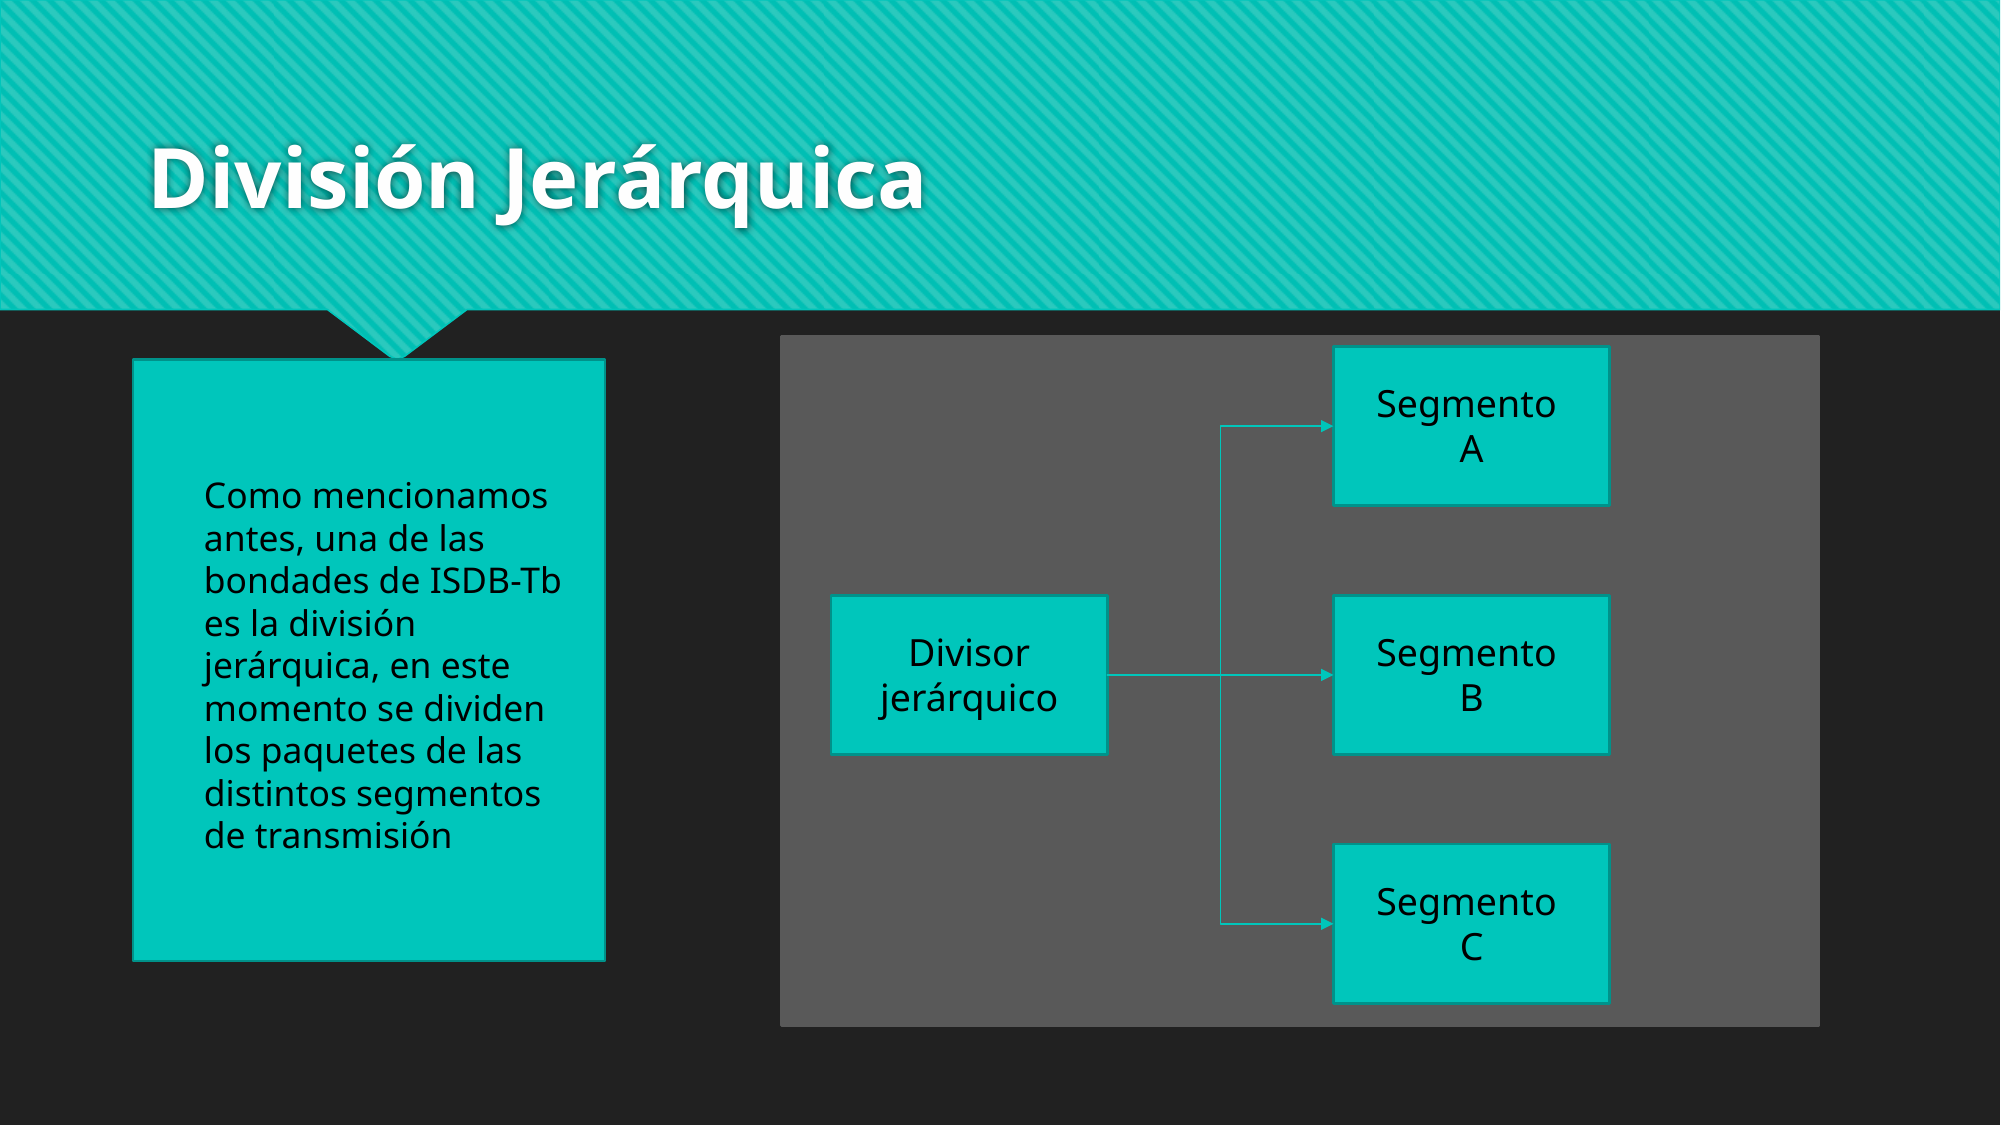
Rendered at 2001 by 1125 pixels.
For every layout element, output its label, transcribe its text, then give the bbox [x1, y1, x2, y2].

text_box Como mencionamos antes, una de las bondades de ISDB-Tb es la división jerárquica, en este momento se dividen los paquetes de las distintos segmentos de transmisión [132, 465, 606, 885]
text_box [1107, 425, 1334, 674]
text_box [780, 335, 1820, 1027]
text_box Segmento A [1333, 373, 1610, 478]
text_box Divisor jerárquico [831, 621, 1107, 727]
text_box Segmento B [1334, 621, 1610, 727]
title División Jerárquica [132, 73, 1868, 233]
text_box [1334, 594, 1611, 756]
text_box [830, 594, 1107, 756]
text_box [132, 885, 606, 962]
text_box [1332, 345, 1611, 507]
text_box Segmento C [1333, 870, 1610, 976]
text_box [132, 358, 606, 465]
text_box [1332, 843, 1611, 1005]
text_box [1107, 676, 1334, 925]
